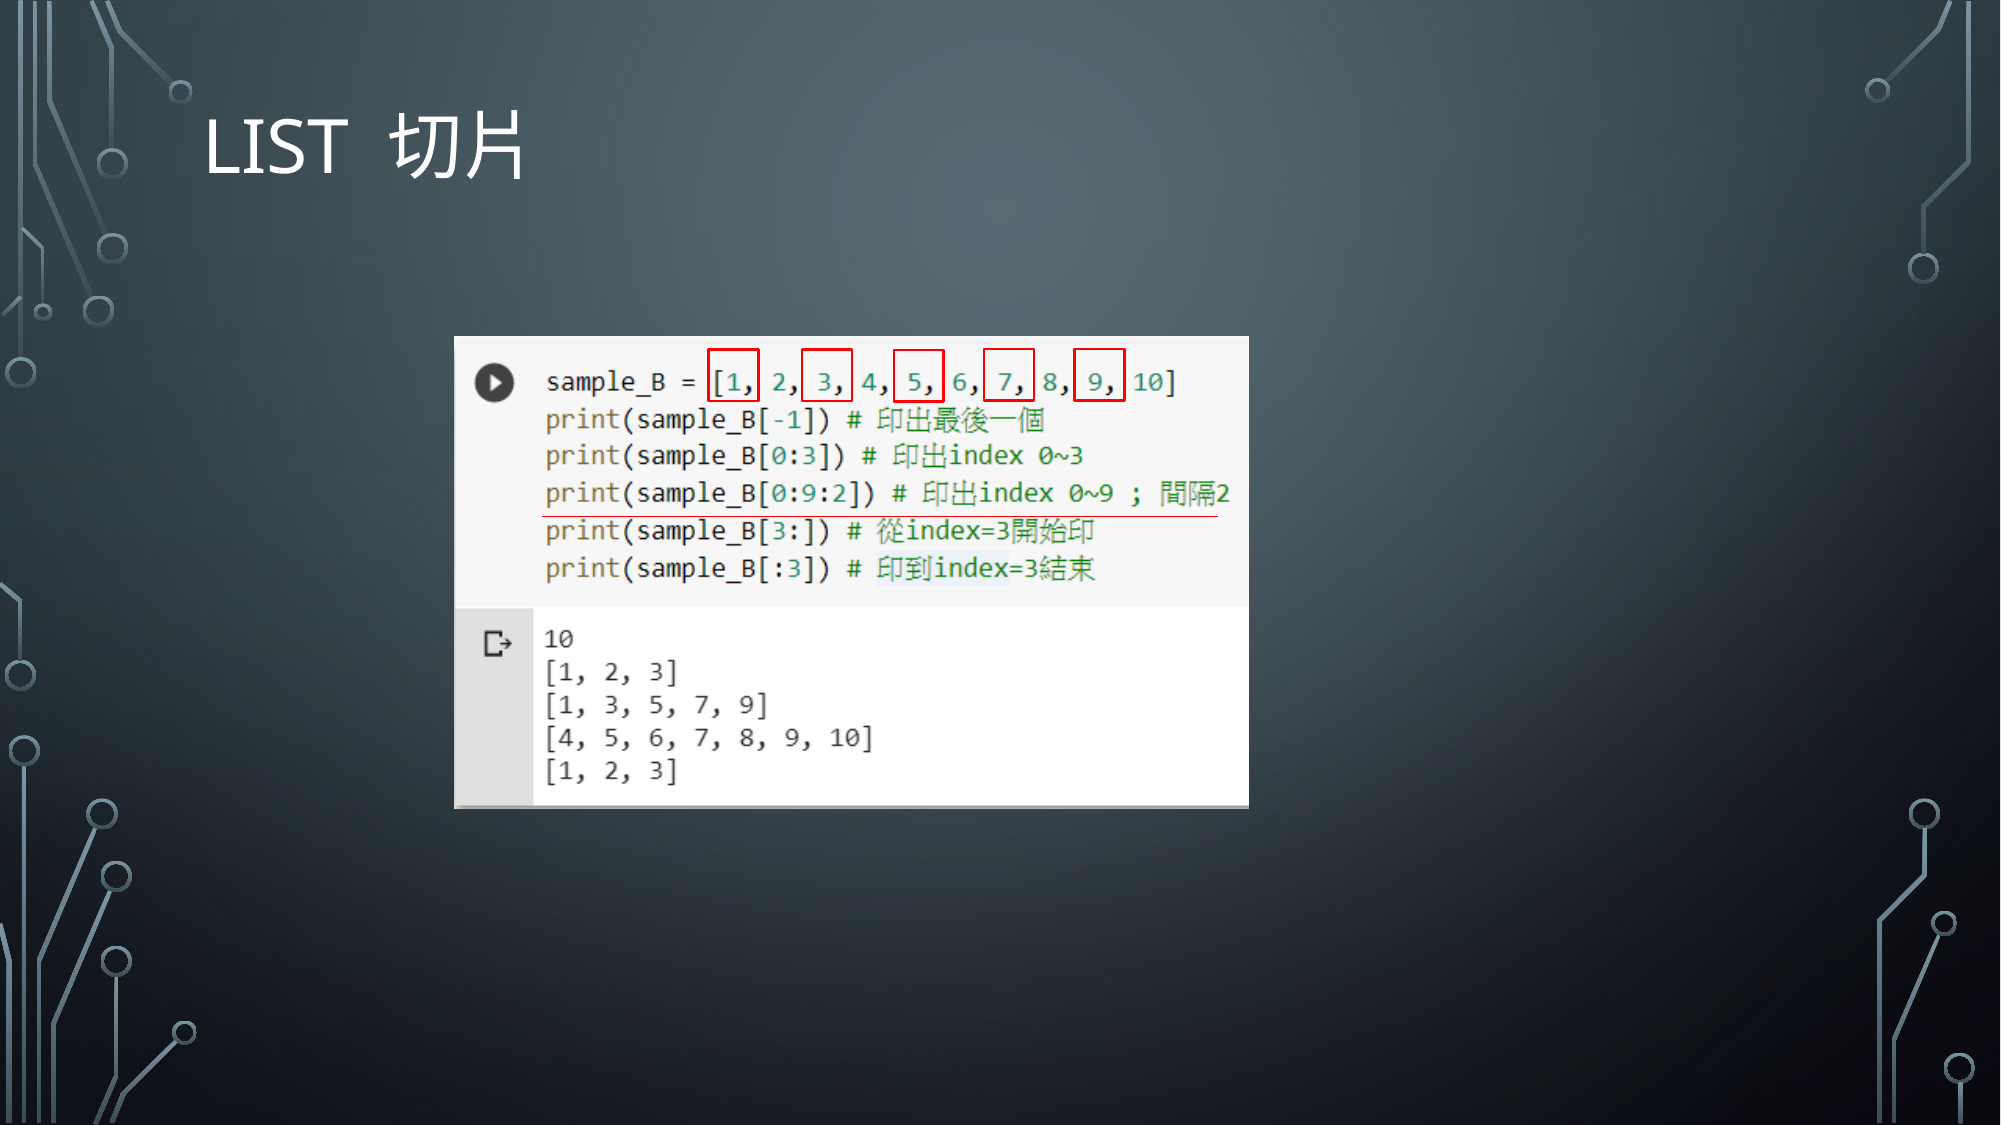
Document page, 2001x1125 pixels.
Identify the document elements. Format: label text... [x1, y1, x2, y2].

picture [454, 336, 1249, 809]
text_box List 切片 [187, 101, 1813, 344]
